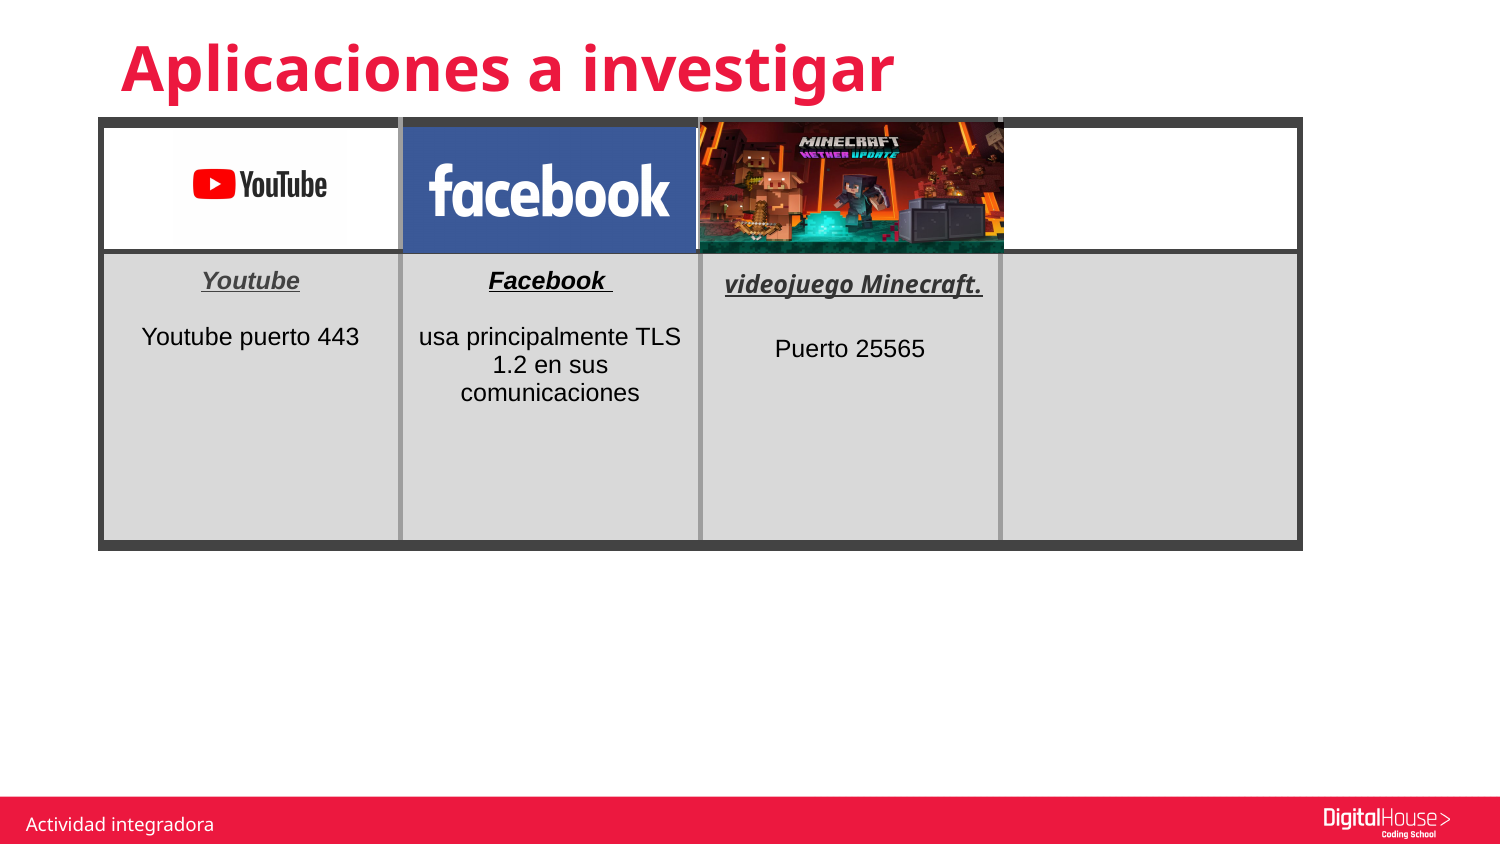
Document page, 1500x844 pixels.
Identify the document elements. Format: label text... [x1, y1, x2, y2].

table_cell videojuego Minecraft. Puerto 25565 [703, 260, 998, 540]
table_cell [1003, 254, 1297, 540]
picture [1324, 808, 1450, 839]
table_cell Facebook usa principalmente TLS 1.2 en sus comunicaciones [403, 259, 698, 540]
picture [700, 122, 1004, 253]
picture [403, 126, 696, 253]
table_header [104, 128, 398, 249]
text_box Aplicaciones a investigar [106, 36, 1019, 117]
picture [173, 130, 348, 245]
table_header [1008, 128, 1297, 249]
table_cell Youtube Youtube puerto 443 [104, 254, 398, 540]
